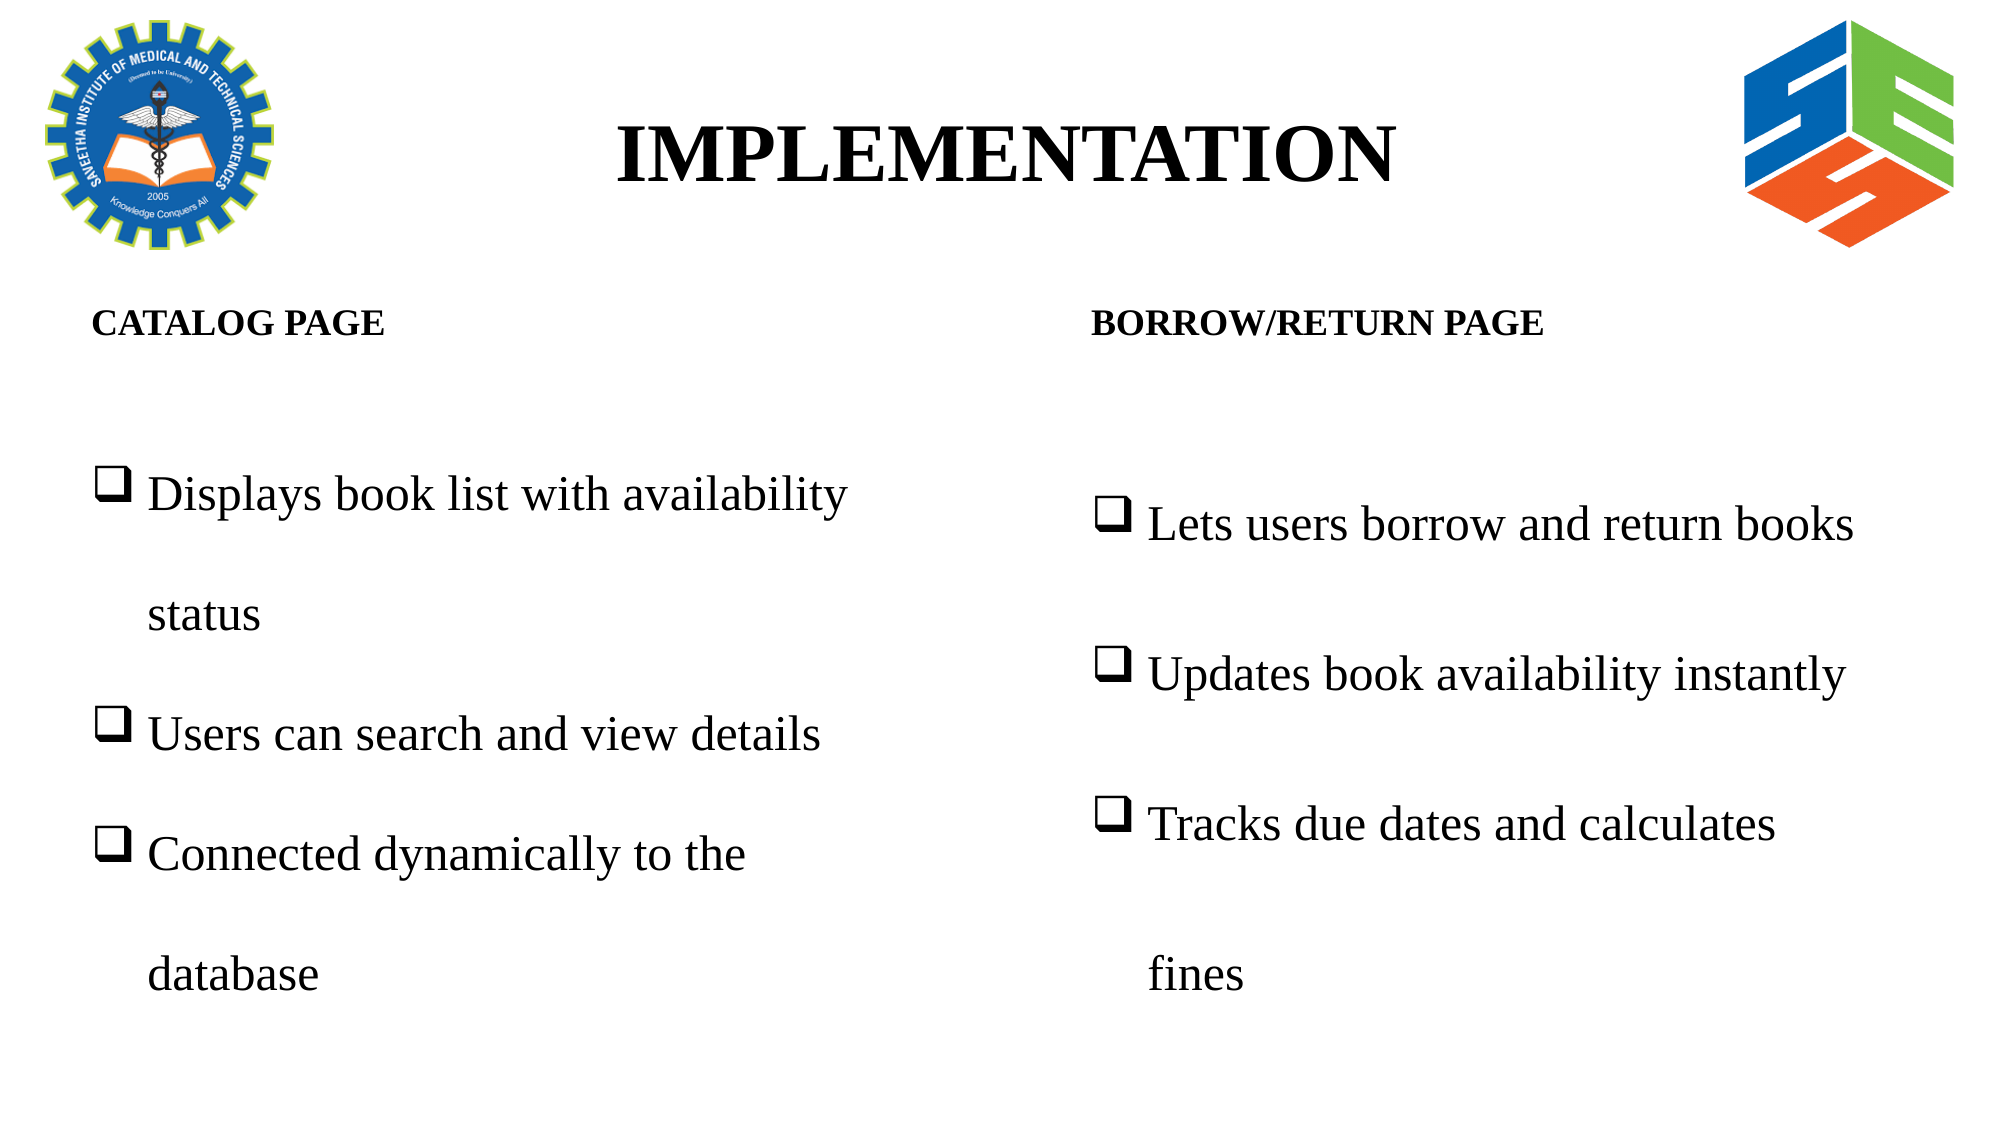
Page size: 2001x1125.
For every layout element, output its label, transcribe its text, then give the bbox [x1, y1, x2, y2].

text_box Implementation [600, 91, 1744, 206]
text_box Displays book list with availability status Users can search and view details Connected dynamically to the database [76, 392, 927, 1008]
picture [1744, 20, 1955, 250]
picture [45, 20, 274, 250]
text_box Lets users borrow and return books Updates book availability instantly Tracks due dates and calculates fines [1076, 392, 1887, 1008]
text_box Borrow/Return Page [1076, 290, 2000, 351]
text_box Catalog Page [76, 290, 1076, 351]
